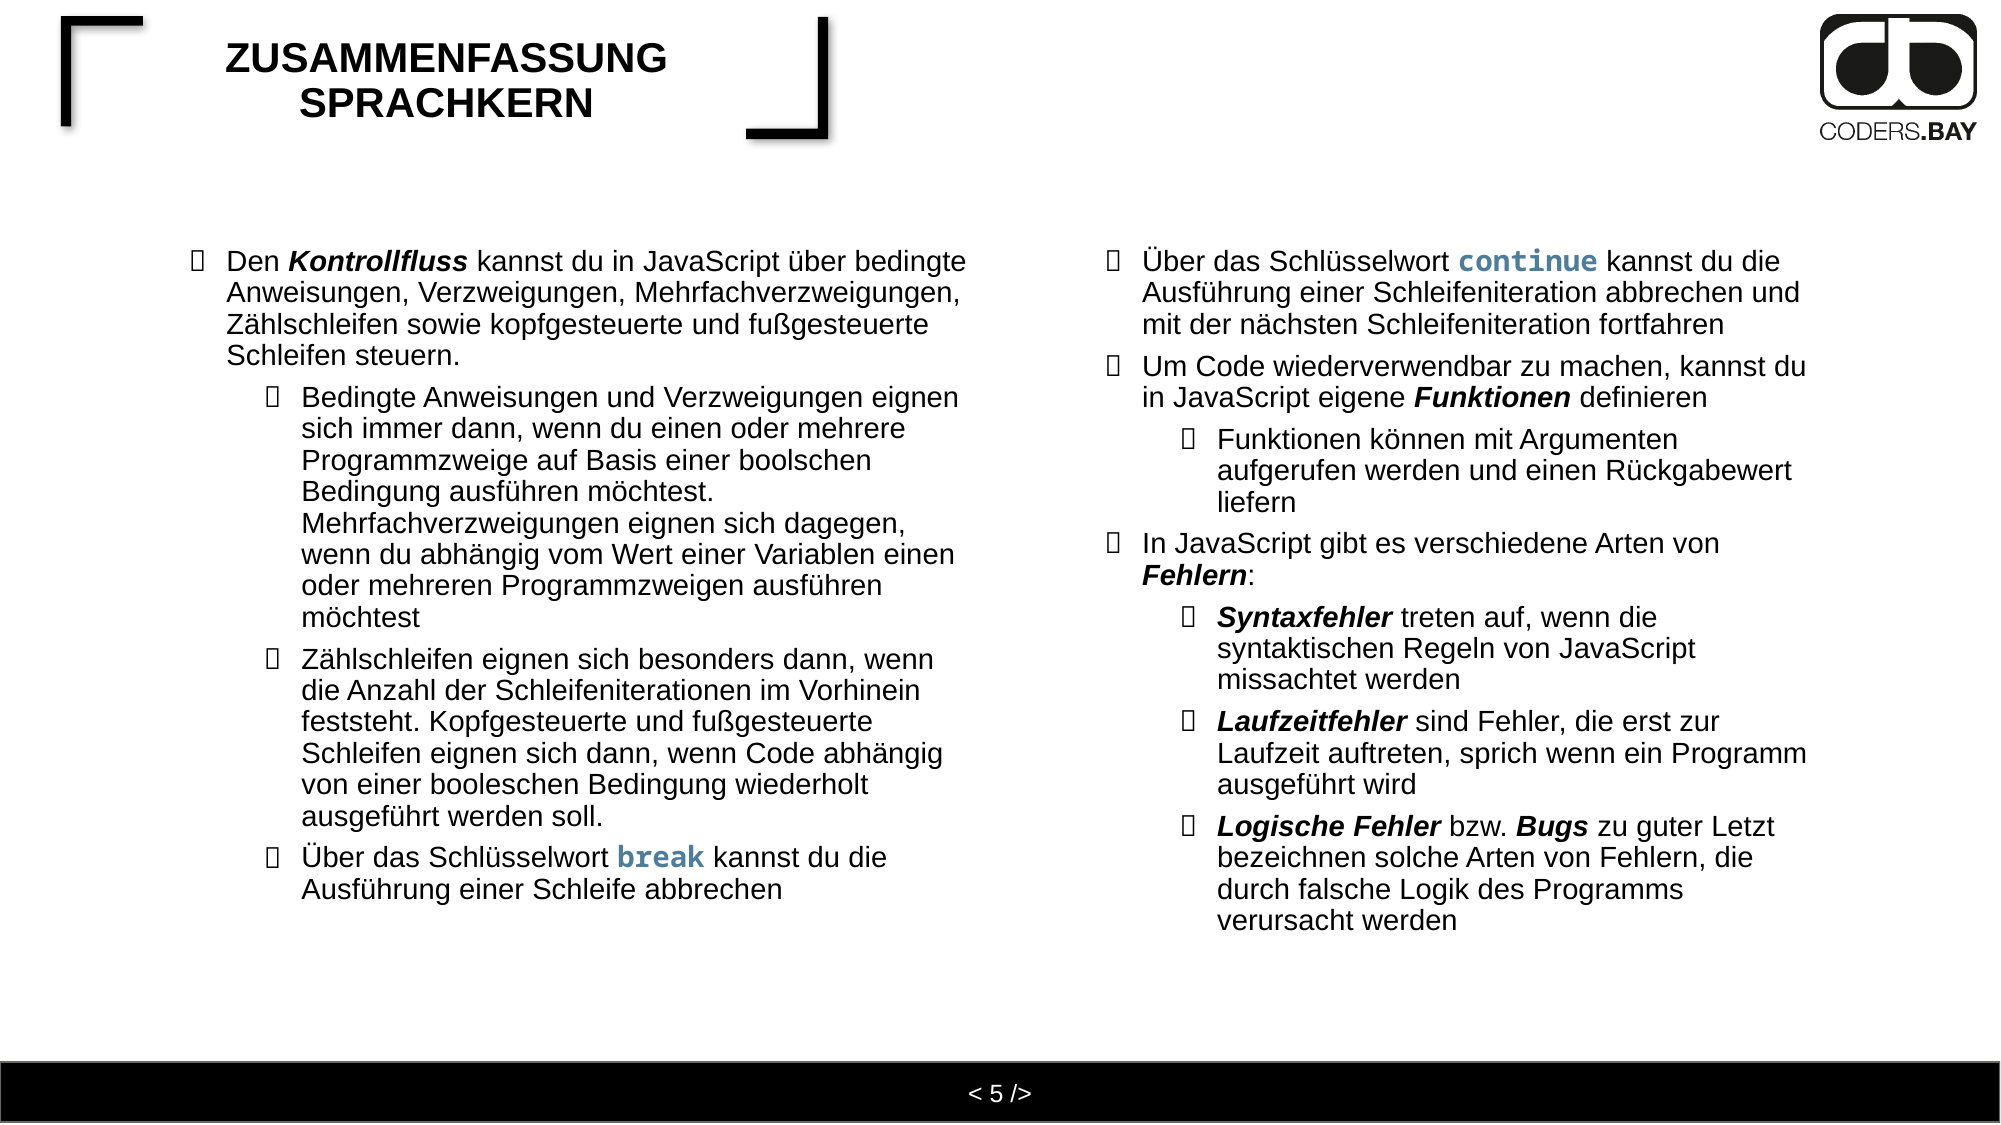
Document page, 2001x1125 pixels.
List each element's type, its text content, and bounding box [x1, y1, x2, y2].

picture [1820, 14, 1977, 140]
title Zusammenfassung Sprachkern [79, 36, 814, 127]
list Den Kontrollfluss kannst du in JavaScript über bedingte Anweisungen, Verzweigungen, Mehrfachverzweigungen, Zählschleifen sowie kopfgesteuerte und fußgesteuerte Schleifen steuern. Bedingte Anweisungen und Verzweigungen eignen sich immer dann, wenn du einen oder mehrere Programmzweige auf Basis einer boolschen Bedingung ausführen möchtest. Mehrfachverzweigungen eignen sich dagegen, wenn du abhängig vom Wert einer Variablen einen oder mehreren Programmzweigen ausführen möchtest Zählschleifen eignen sich besonders dann, wenn die Anzahl der Schleifeniterationen im Vorhinein feststeht. Kopfgesteuerte und fußgesteuerte Schleifen eignen sich dann, wenn Code abhängig von einer booleschen Bedingung wiederholt ausgeführt werden soll. Über das Schlüsselwort break kannst du die Ausführung einer Schleife abbrechen Über das Schlüsselwort continue kannst du die Ausführung einer Schleifeniteration abbrechen und mit der nächsten Schleifeniteration fortfahren Um Code wiederverwendbar zu machen, kannst du in JavaScript eigene Funktionen definieren Funktionen können mit Argumenten aufgerufen werden und einen Rückgabewert liefern In JavaScript gibt es verschiedene Arten von Fehlern: Syntaxfehler treten auf, wenn die syntaktischen Regeln von JavaScript missachtet werden Laufzeitfehler sind Fehler, die erst zur Laufzeit auftreten, sprich wenn ein Programm ausgeführt wird Logische Fehler bzw. Bugs zu guter Letzt bezeichnen solche Arten von Fehlern, die durch falsche Logik des Programms verursacht werden [174, 238, 1826, 954]
